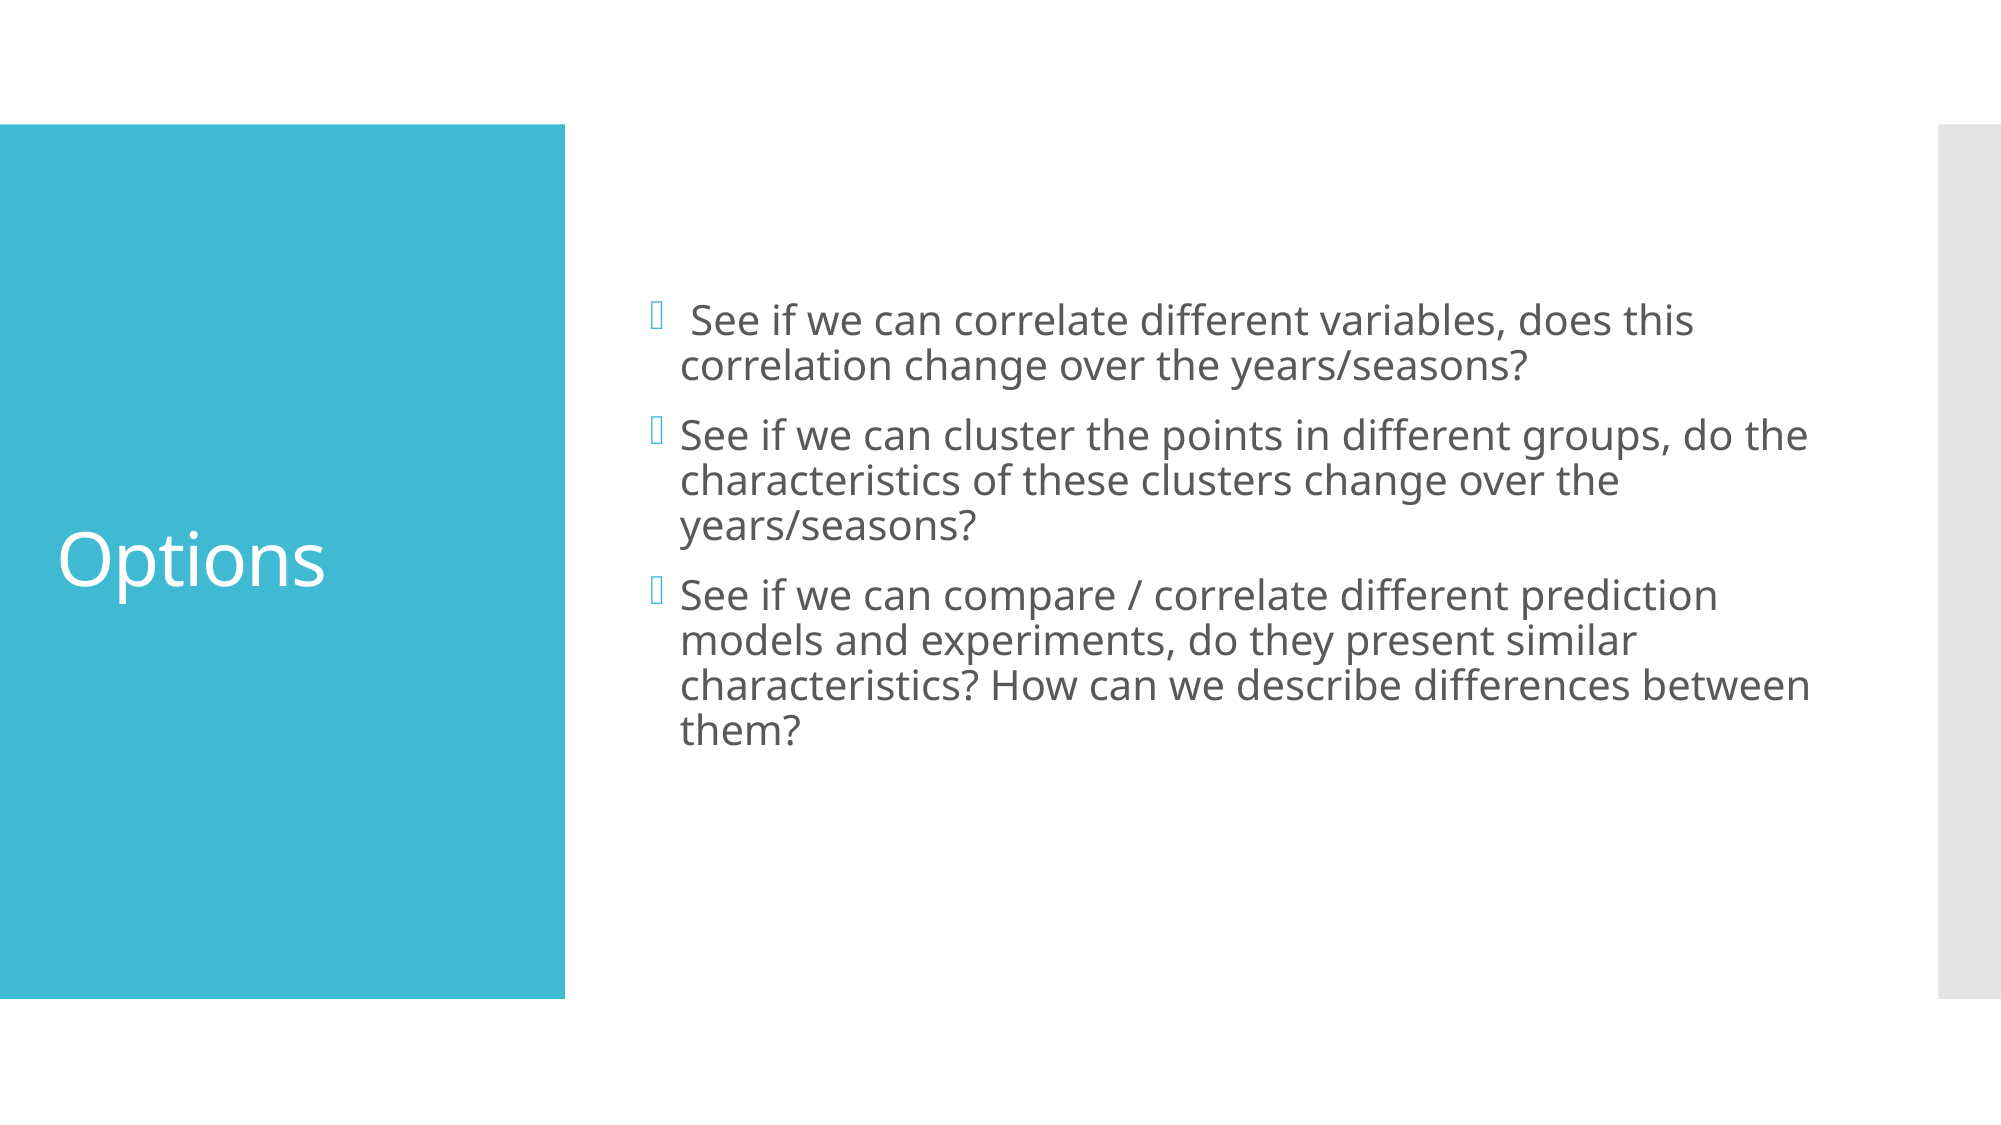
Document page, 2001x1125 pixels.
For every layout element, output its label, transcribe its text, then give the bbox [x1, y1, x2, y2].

list See if we can correlate different variables, does this correlation change over the years/seasons? See if we can cluster the points in different groups, do the characteristics of these clusters change over the years/seasons? See if we can compare / correlate different prediction models and experiments, do they present similar characteristics? How can we describe differences between them? [634, 141, 1835, 982]
title Options [41, 184, 525, 940]
